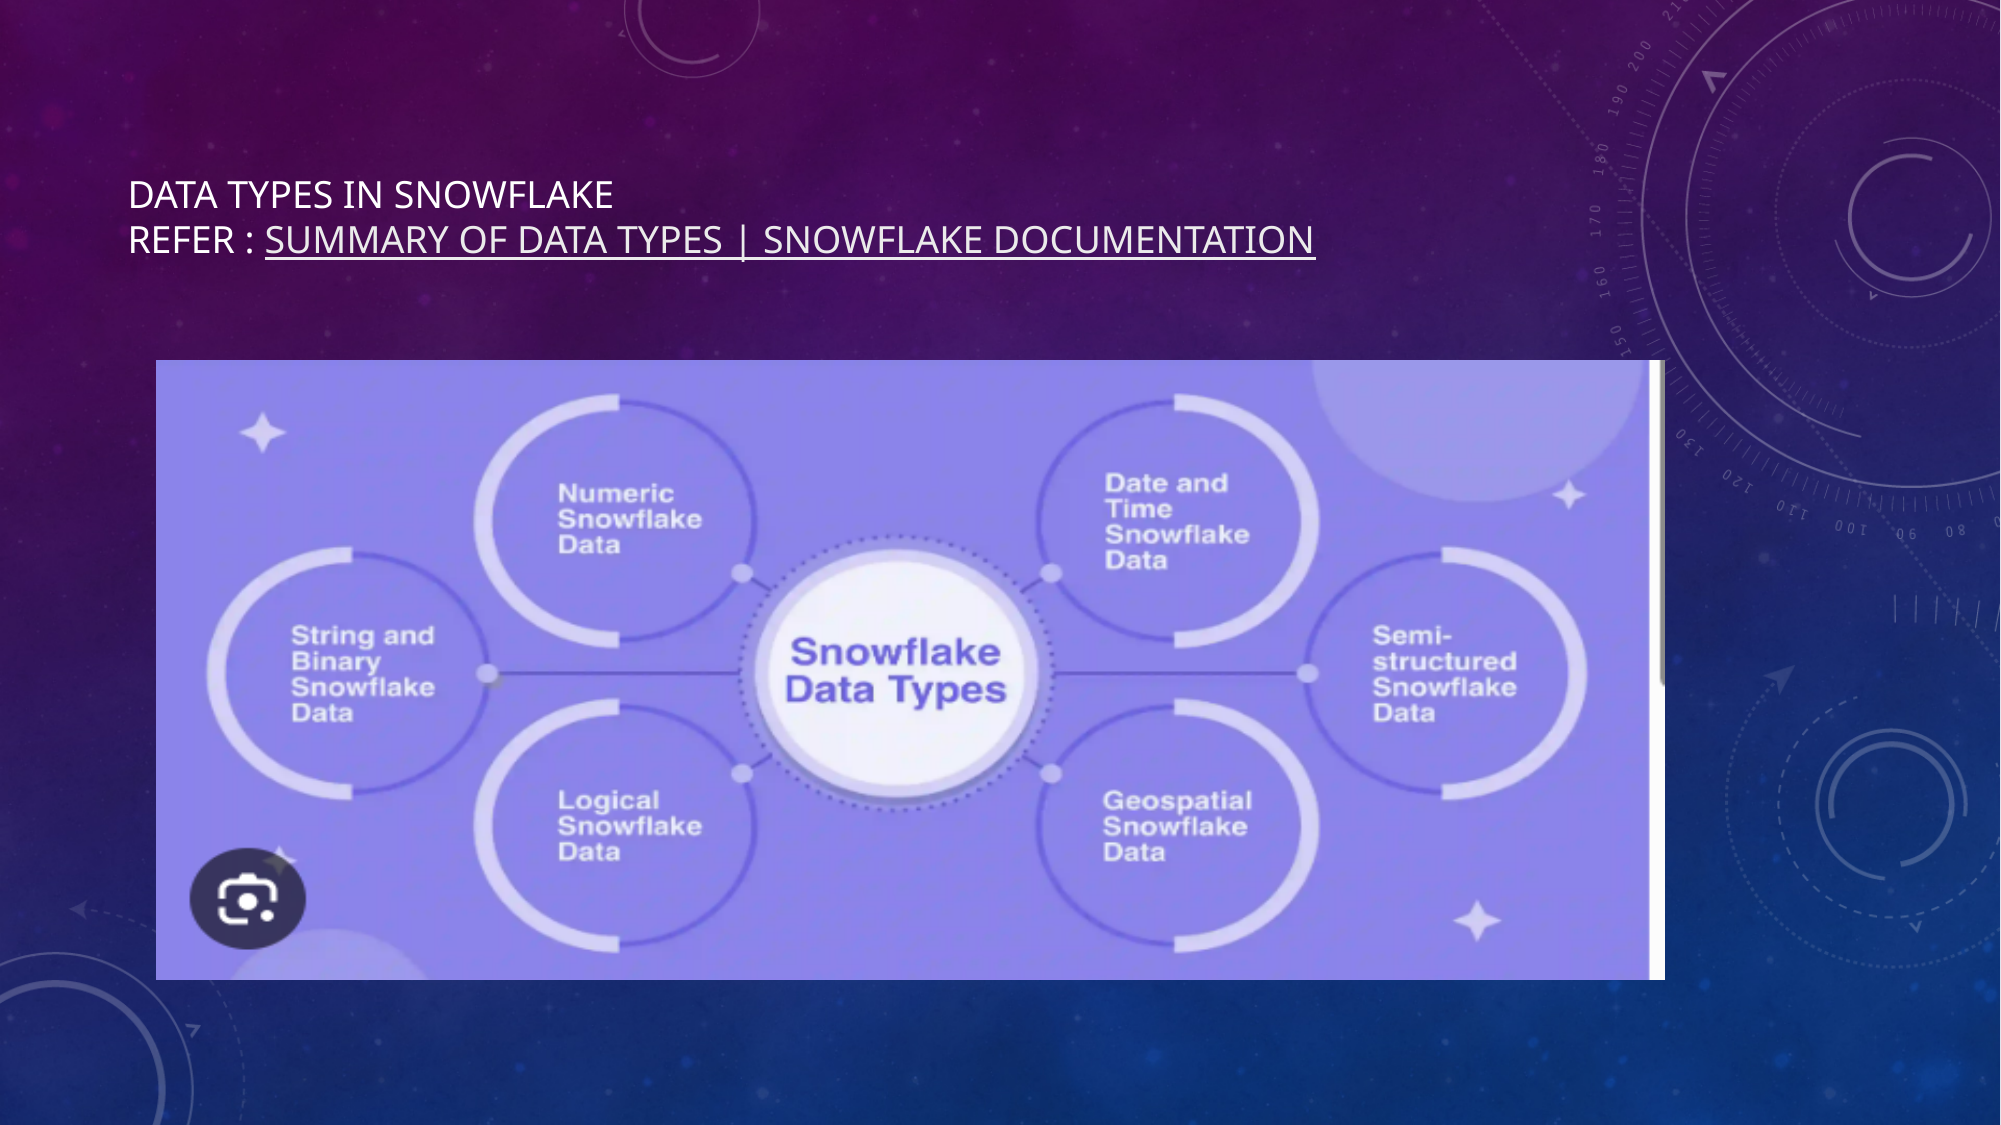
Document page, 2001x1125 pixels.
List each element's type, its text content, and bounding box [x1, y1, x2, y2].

picture [0, 0, 2001, 1125]
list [156, 360, 1666, 981]
title DATA types in snowflake Refer : Summary of Data Types | Snowflake Documentation [112, 99, 1775, 339]
